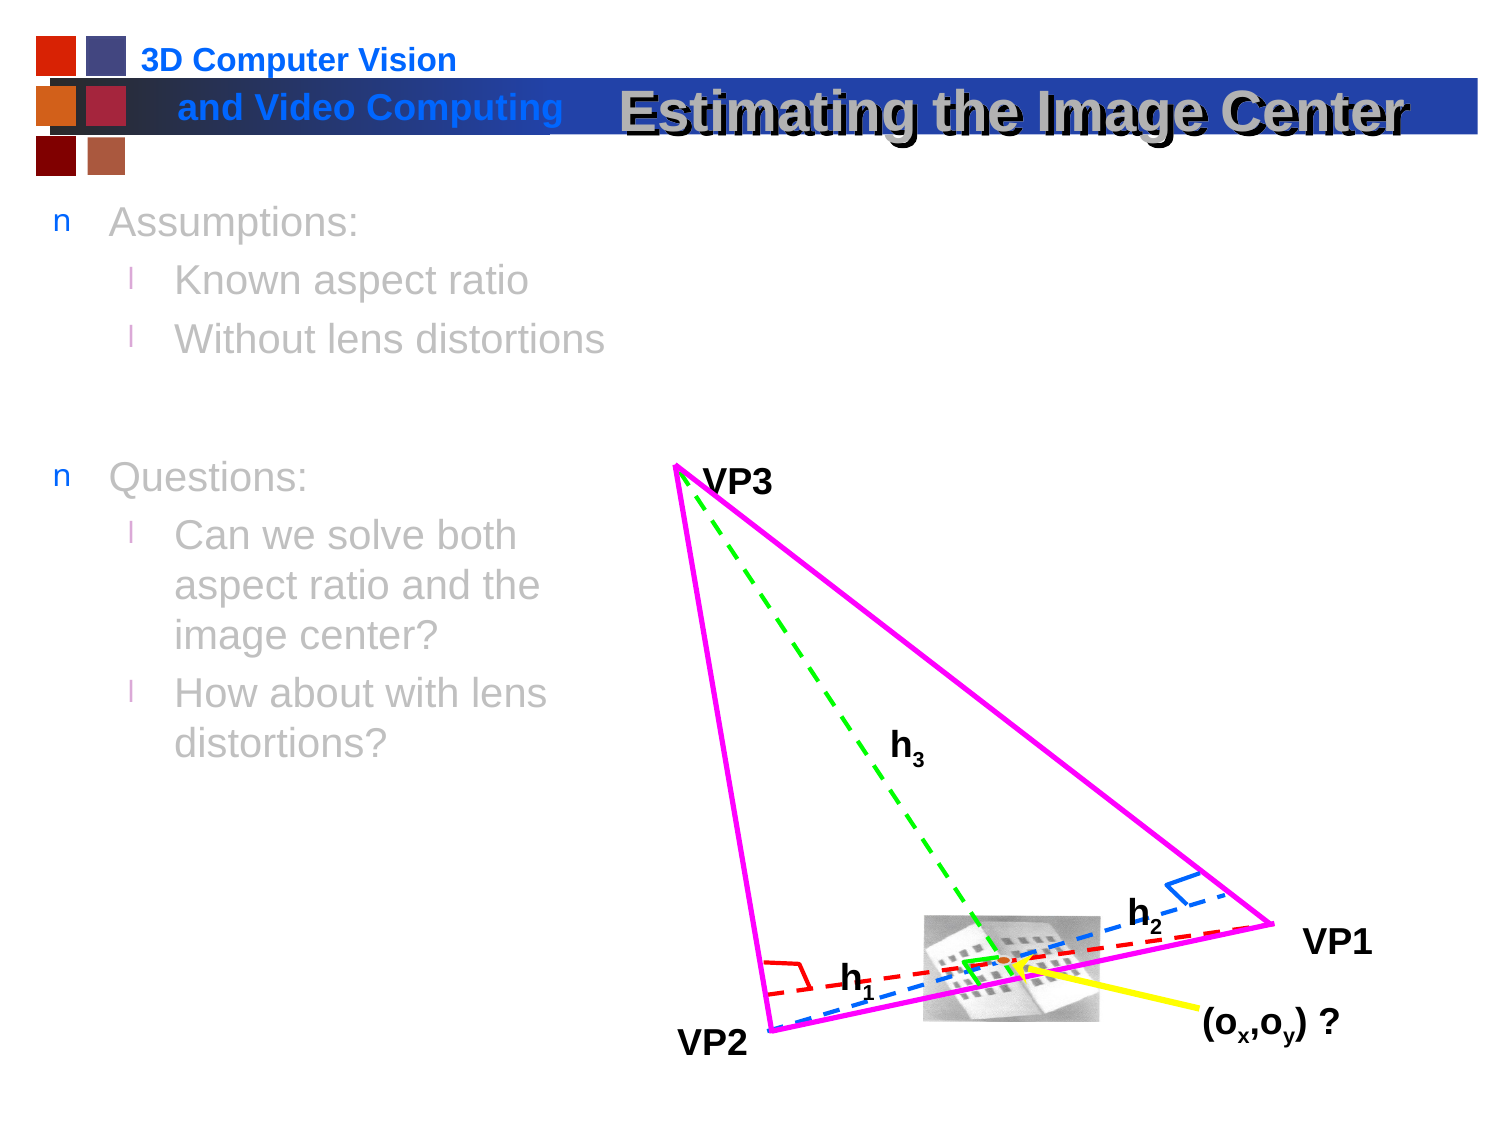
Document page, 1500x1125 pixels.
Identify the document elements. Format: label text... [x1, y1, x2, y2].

list Assumptions: Known aspect ratio Without lens distortions Questions: Can we solve both aspect ratio and the image center? How about with lens distortions? [36, 186, 663, 1076]
title Estimating the Image Center [574, 74, 1451, 151]
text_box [662, 449, 1426, 1072]
